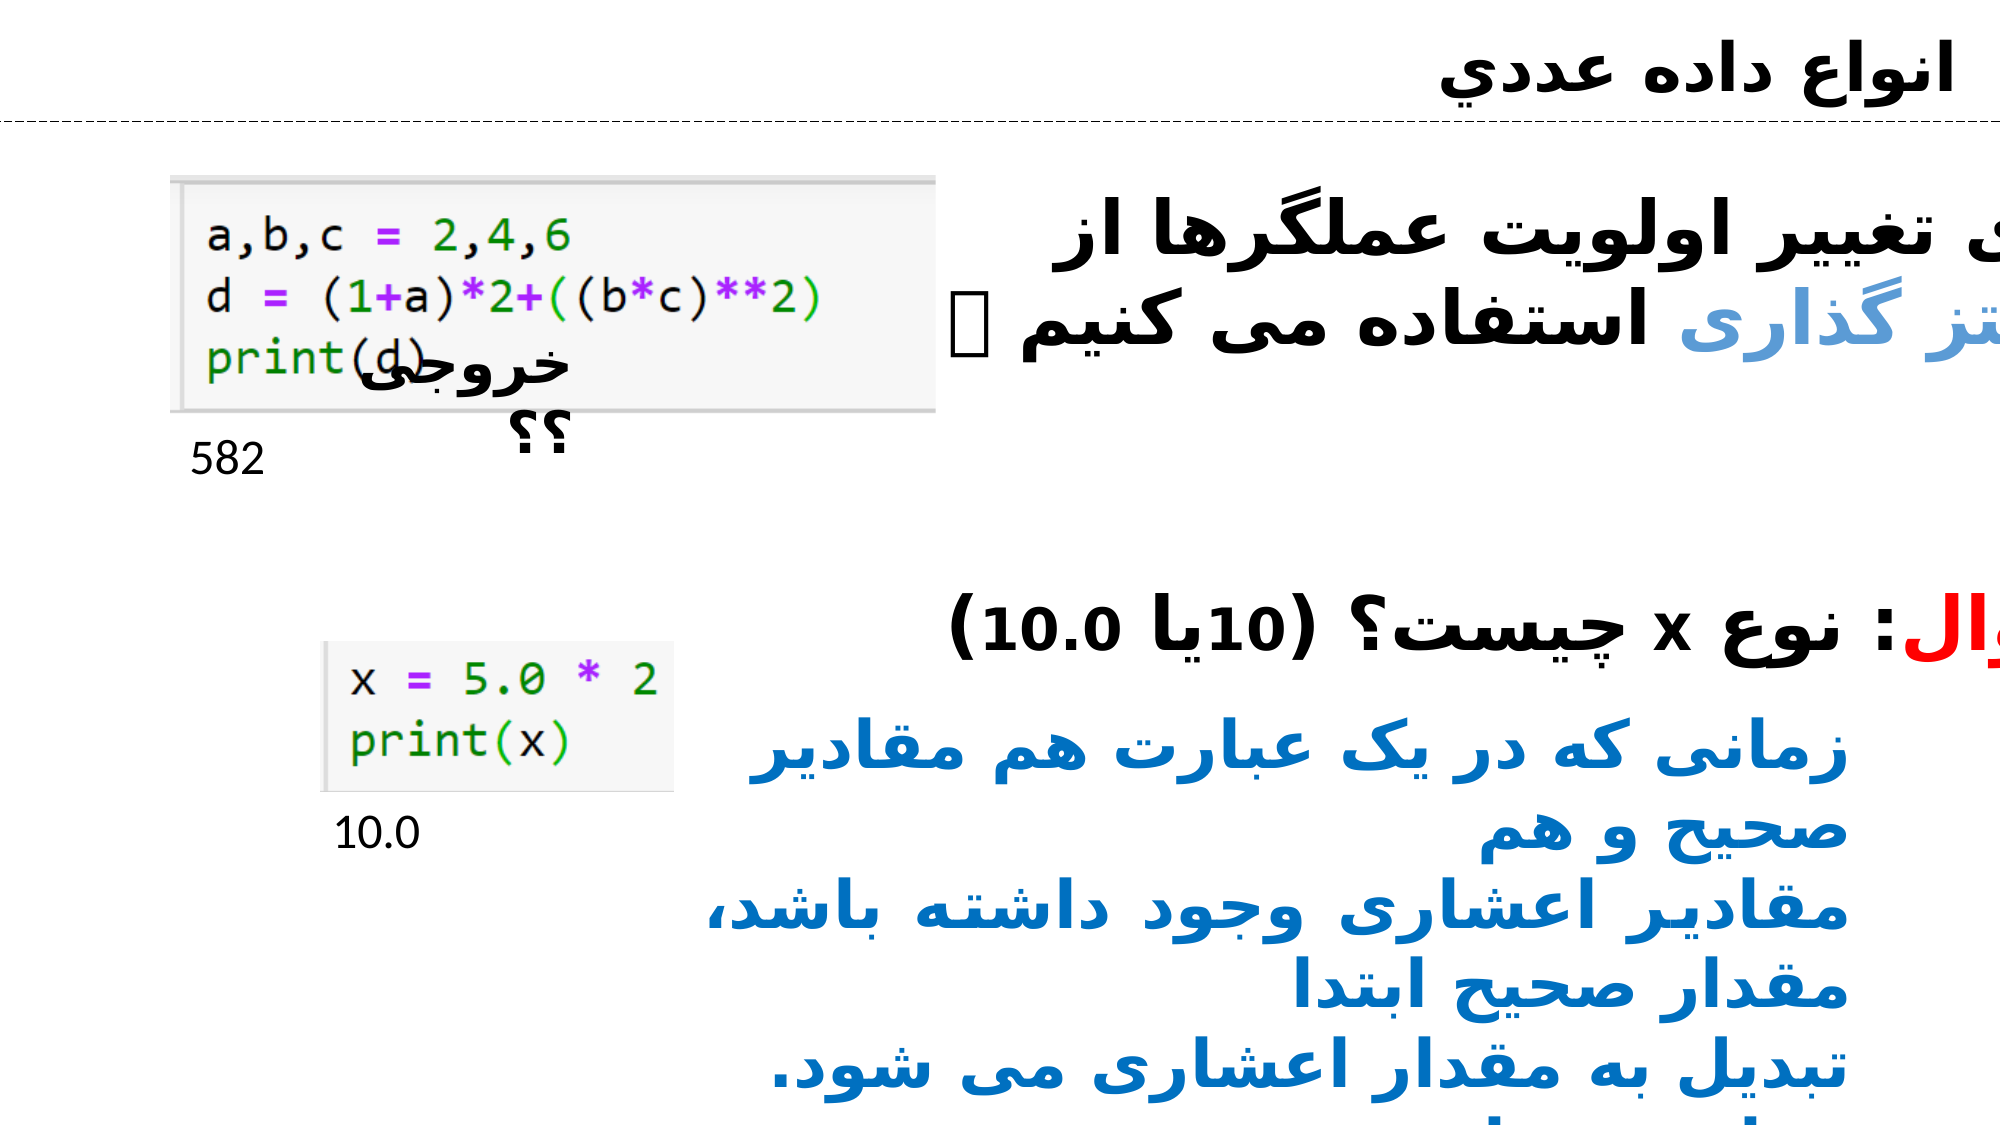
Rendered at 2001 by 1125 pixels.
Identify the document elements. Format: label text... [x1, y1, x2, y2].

text_box 10.0 [317, 791, 436, 866]
text_box زمانی که در یک عبارت هم مقادیر صحیح و هم مقادیر اعشاری وجود داشته باشد، مقدار صحیح ابتدا تبدیل به مقدار اعشاری می شود. به این رخداد تبدیل نوع ضمنی (Implicit) گفته می شود [681, 694, 1867, 1125]
text_box سوال: نوع x چیست؟ (10یا 10.0) [930, 567, 2000, 673]
text_box 582 [174, 418, 281, 492]
title انواع داده عددي [1374, 17, 1974, 121]
text_box برای تغییر اولویت عملگرها از پرانتز گذاری استفاده می کنیم  [933, 171, 2000, 367]
picture [170, 175, 936, 418]
picture [320, 641, 674, 792]
text_box خروجی؟؟ [324, 418, 589, 473]
